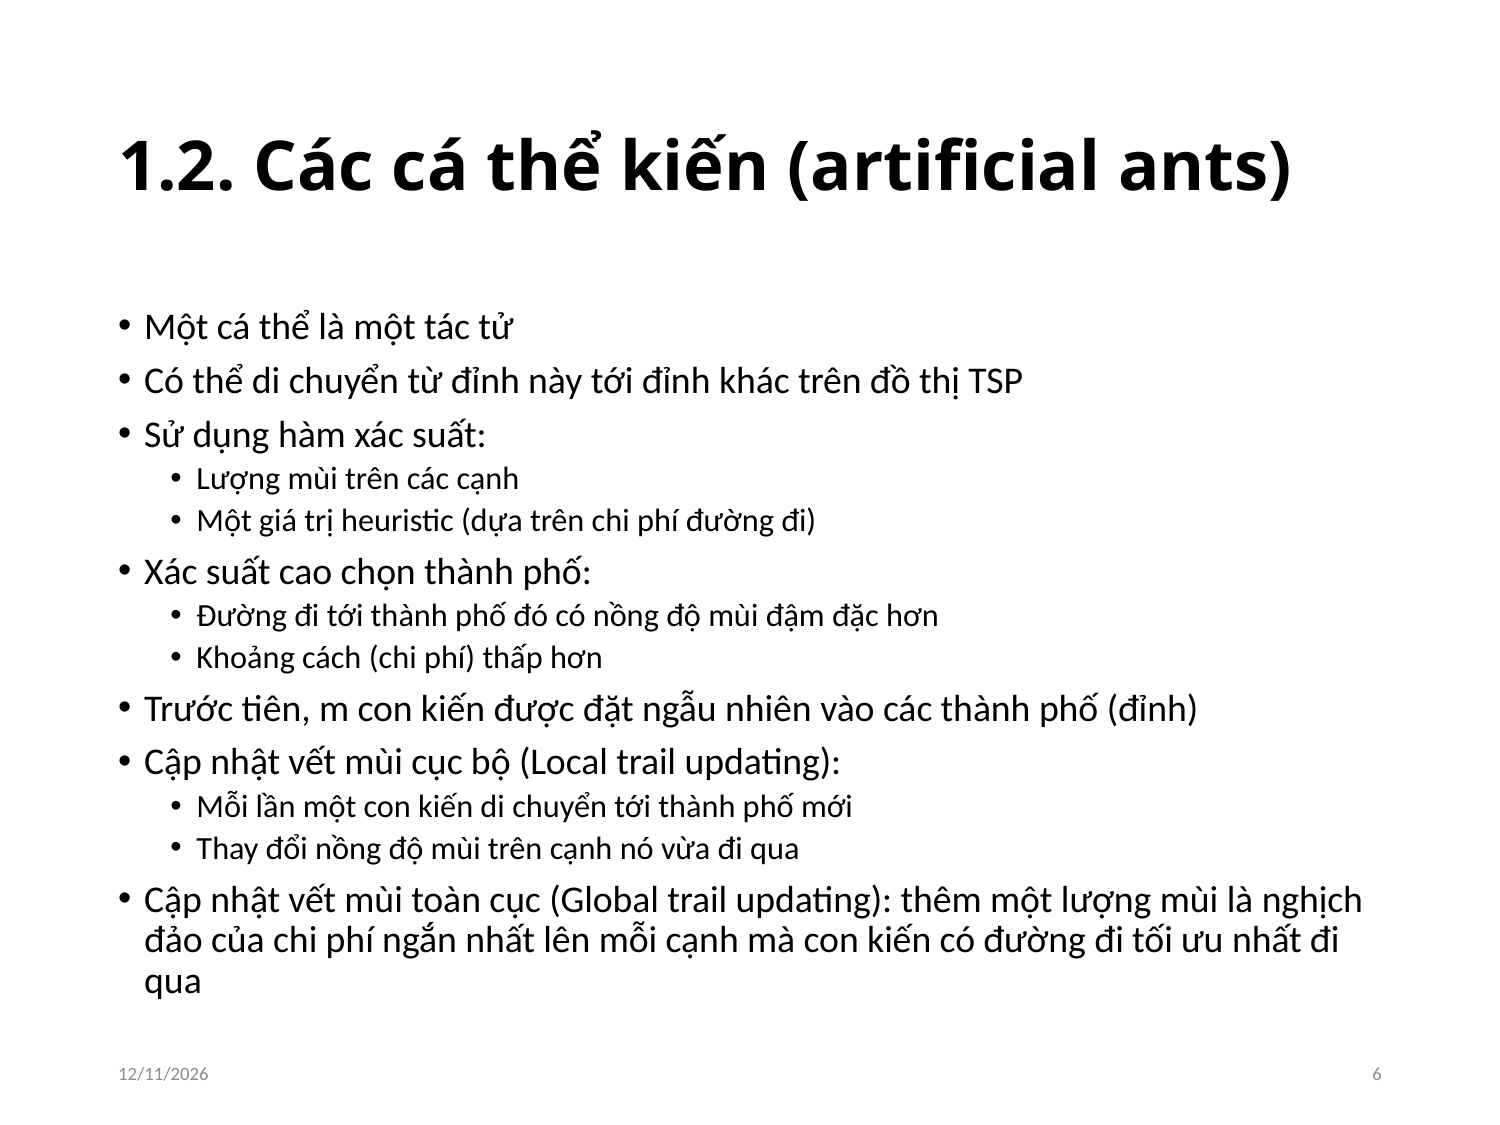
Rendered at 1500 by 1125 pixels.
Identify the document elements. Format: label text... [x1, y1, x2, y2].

title 1.2. Các cá thể kiến (artificial ants) [103, 59, 1397, 278]
list Một cá thể là một tác tử Có thể di chuyển từ đỉnh này tới đỉnh khác trên đồ thị TSP Sử dụng hàm xác suất: Lượng mùi trên các cạnh Một giá trị heuristic (dựa trên chi phí đường đi) Xác suất cao chọn thành phố: Đường đi tới thành phố đó có nồng độ mùi đậm đặc hơn Khoảng cách (chi phí) thấp hơn Trước tiên, m con kiến được đặt ngẫu nhiên vào các thành phố (đỉnh) Cập nhật vết mùi cục bộ (Local trail updating): Mỗi lần một con kiến di chuyển tới thành phố mới Thay đổi nồng độ mùi trên cạnh nó vừa đi qua Cập nhật vết mùi toàn cục (Global trail updating): thêm một lượng mùi là nghịch đảo của chi phí ngắn nhất lên mỗi cạnh mà con kiến có đường đi tối ưu nhất đi qua [103, 299, 1397, 1014]
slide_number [103, 1042, 441, 1103]
slide_number 6 [1059, 1042, 1397, 1103]
